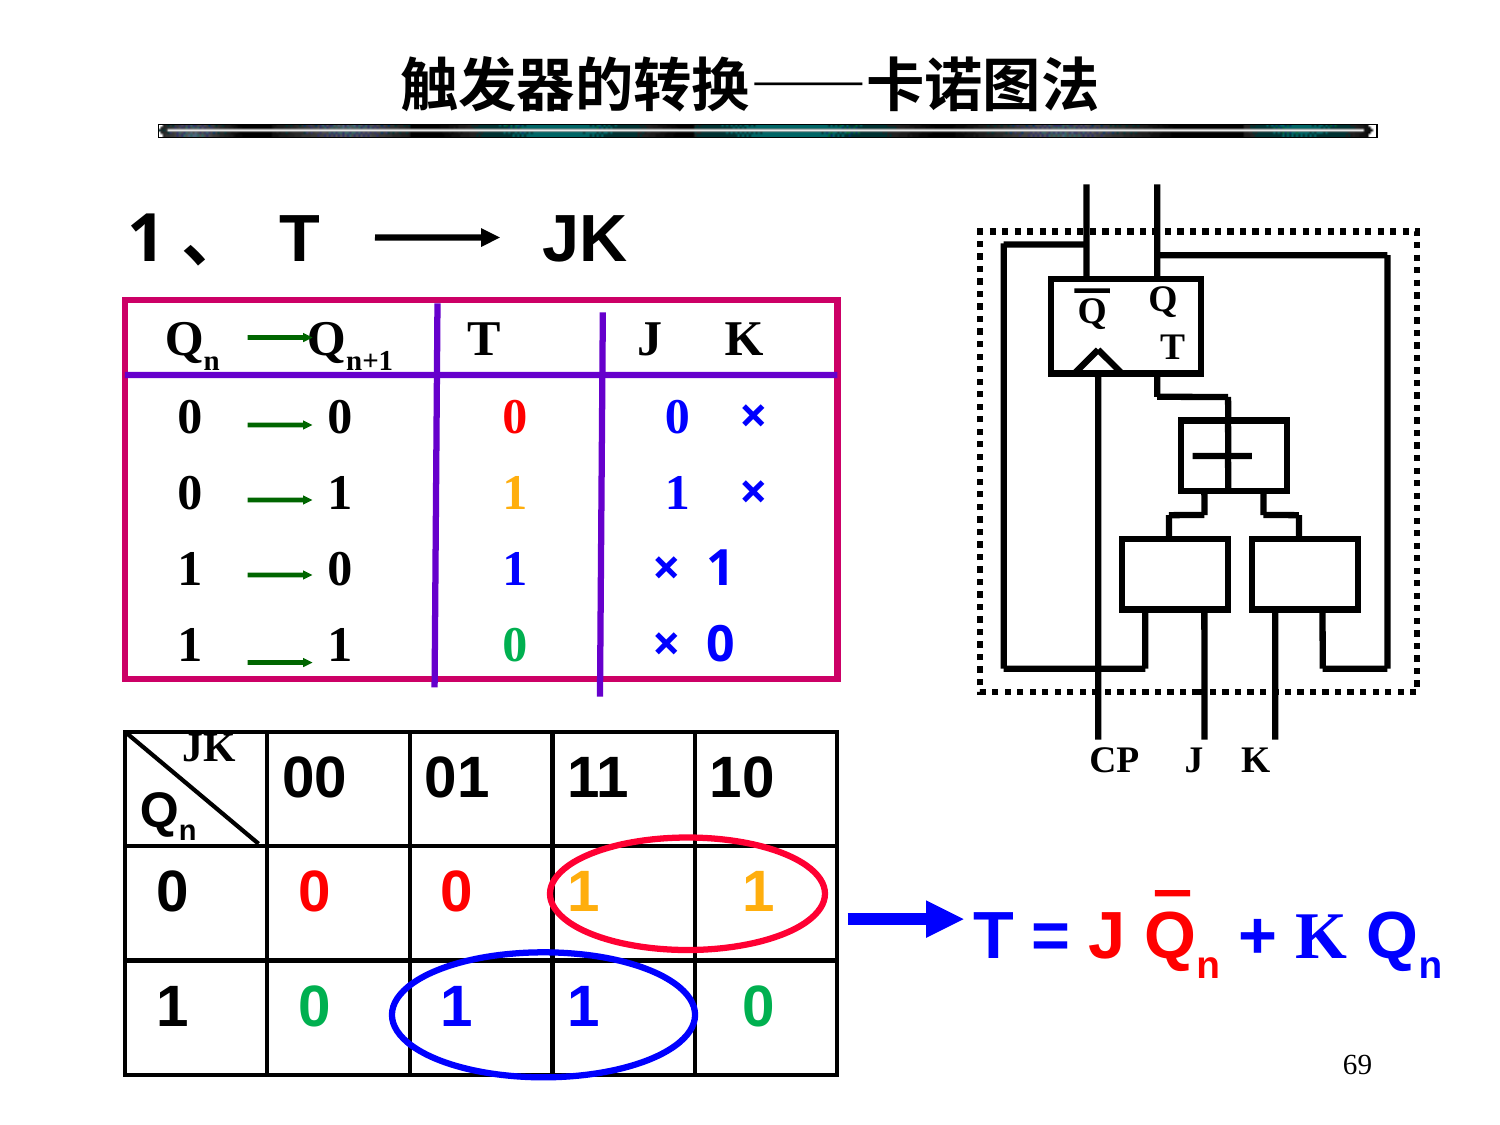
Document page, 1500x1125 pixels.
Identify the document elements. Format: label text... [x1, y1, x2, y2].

picture [159, 125, 1377, 138]
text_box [112, 187, 651, 283]
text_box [979, 184, 1418, 788]
text_box 触发器的转换——卡诺图法 [0, 40, 1500, 126]
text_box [124, 712, 838, 1076]
slide_number 69 [1074, 1025, 1388, 1100]
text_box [124, 299, 838, 697]
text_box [958, 884, 1500, 981]
